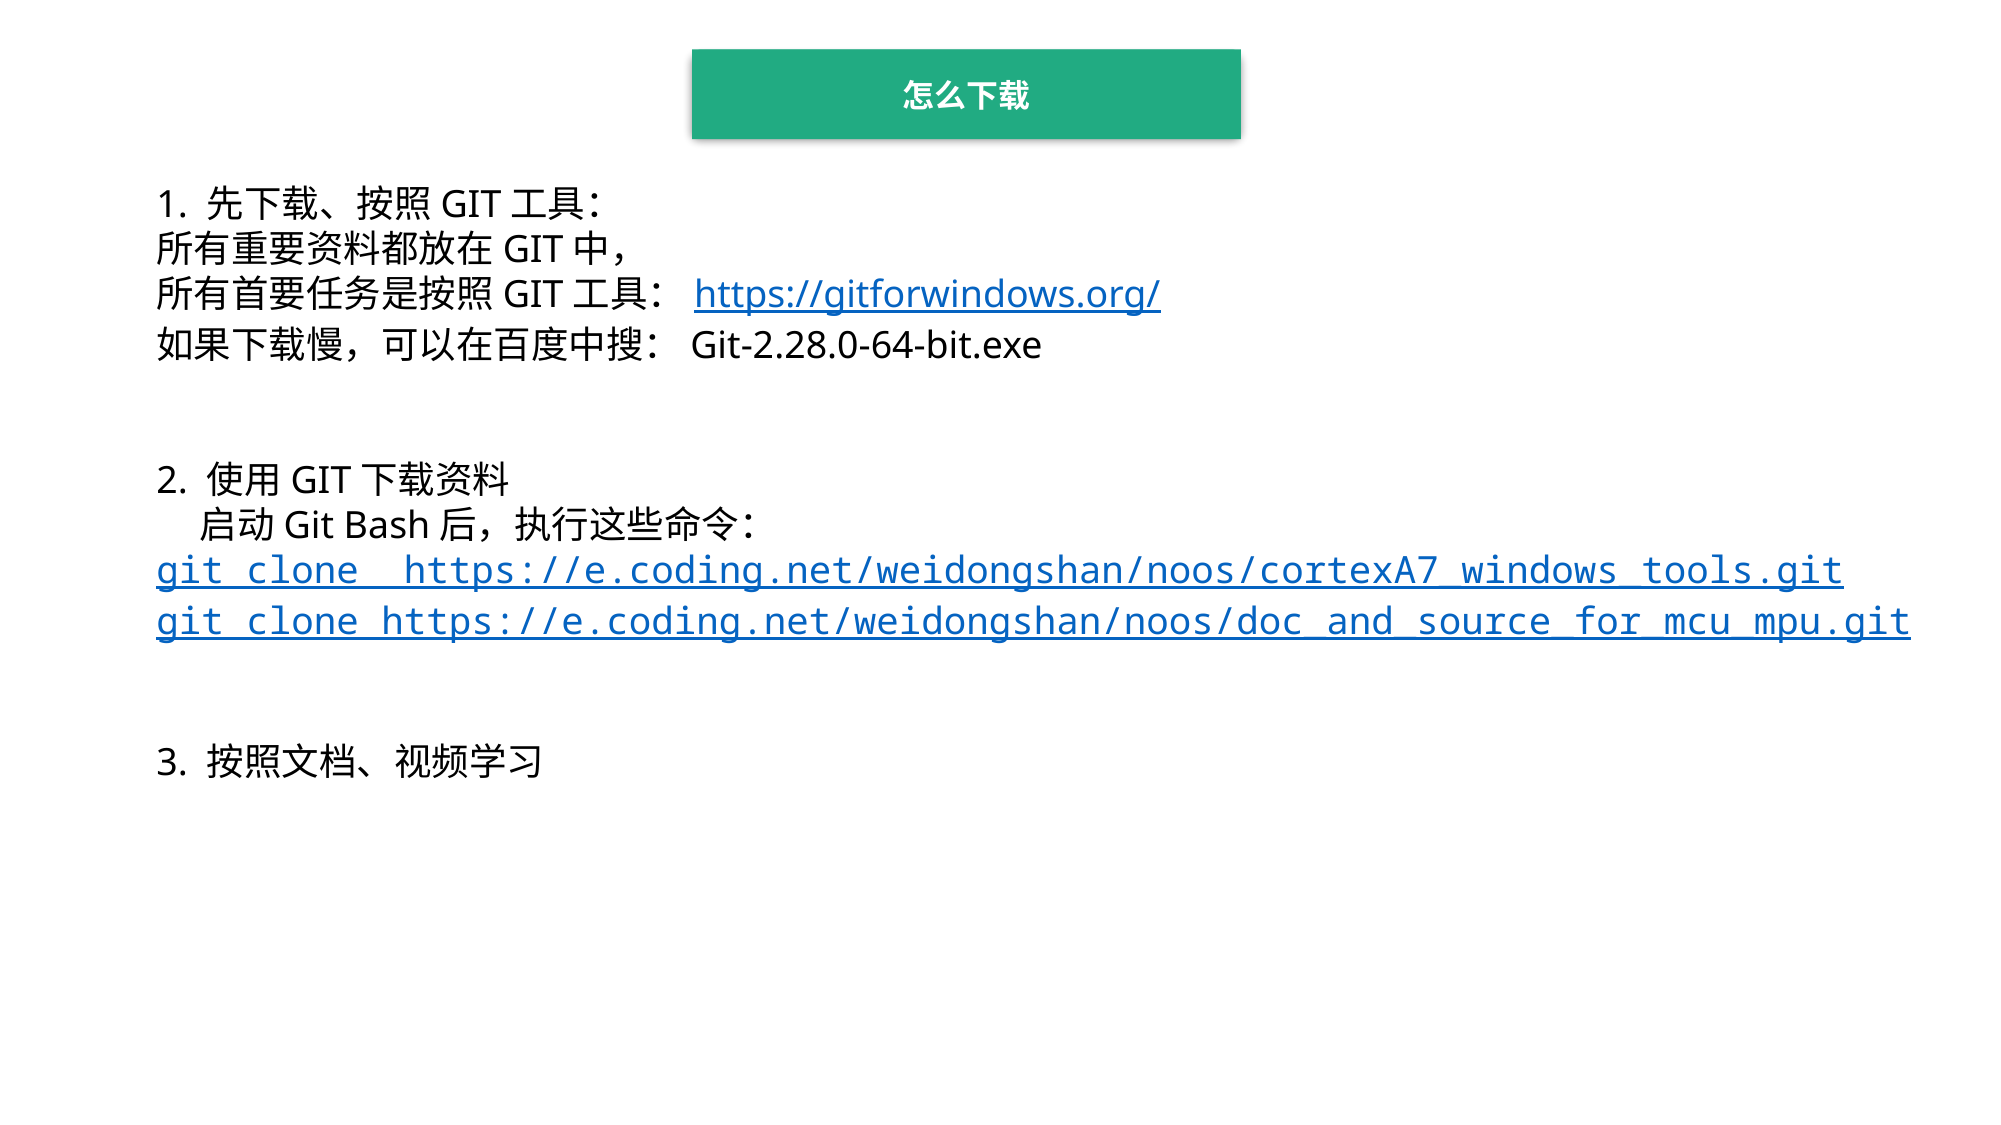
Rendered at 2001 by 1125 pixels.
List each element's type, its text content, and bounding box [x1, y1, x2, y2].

text_box 1. 先下载、按照GIT工具： 所有重要资料都放在GIT中， 所有首要任务是按照GIT工具：https://gitforwindows.org/ 如果下载慢，可以在百度中搜：Git-2.28.0-64-bit.exe 2. 使用GIT下载资料 启动Git Bash后，执行这些命令： git clone https://e.coding.net/weidongshan/noos/cortexA7_windows_tools.git git clone https://e.coding.net/weidongshan/noos/doc_and_source_for_mcu_mpu.git 3. 按照文档、视频学习 [141, 172, 1944, 791]
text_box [692, 49, 1241, 140]
